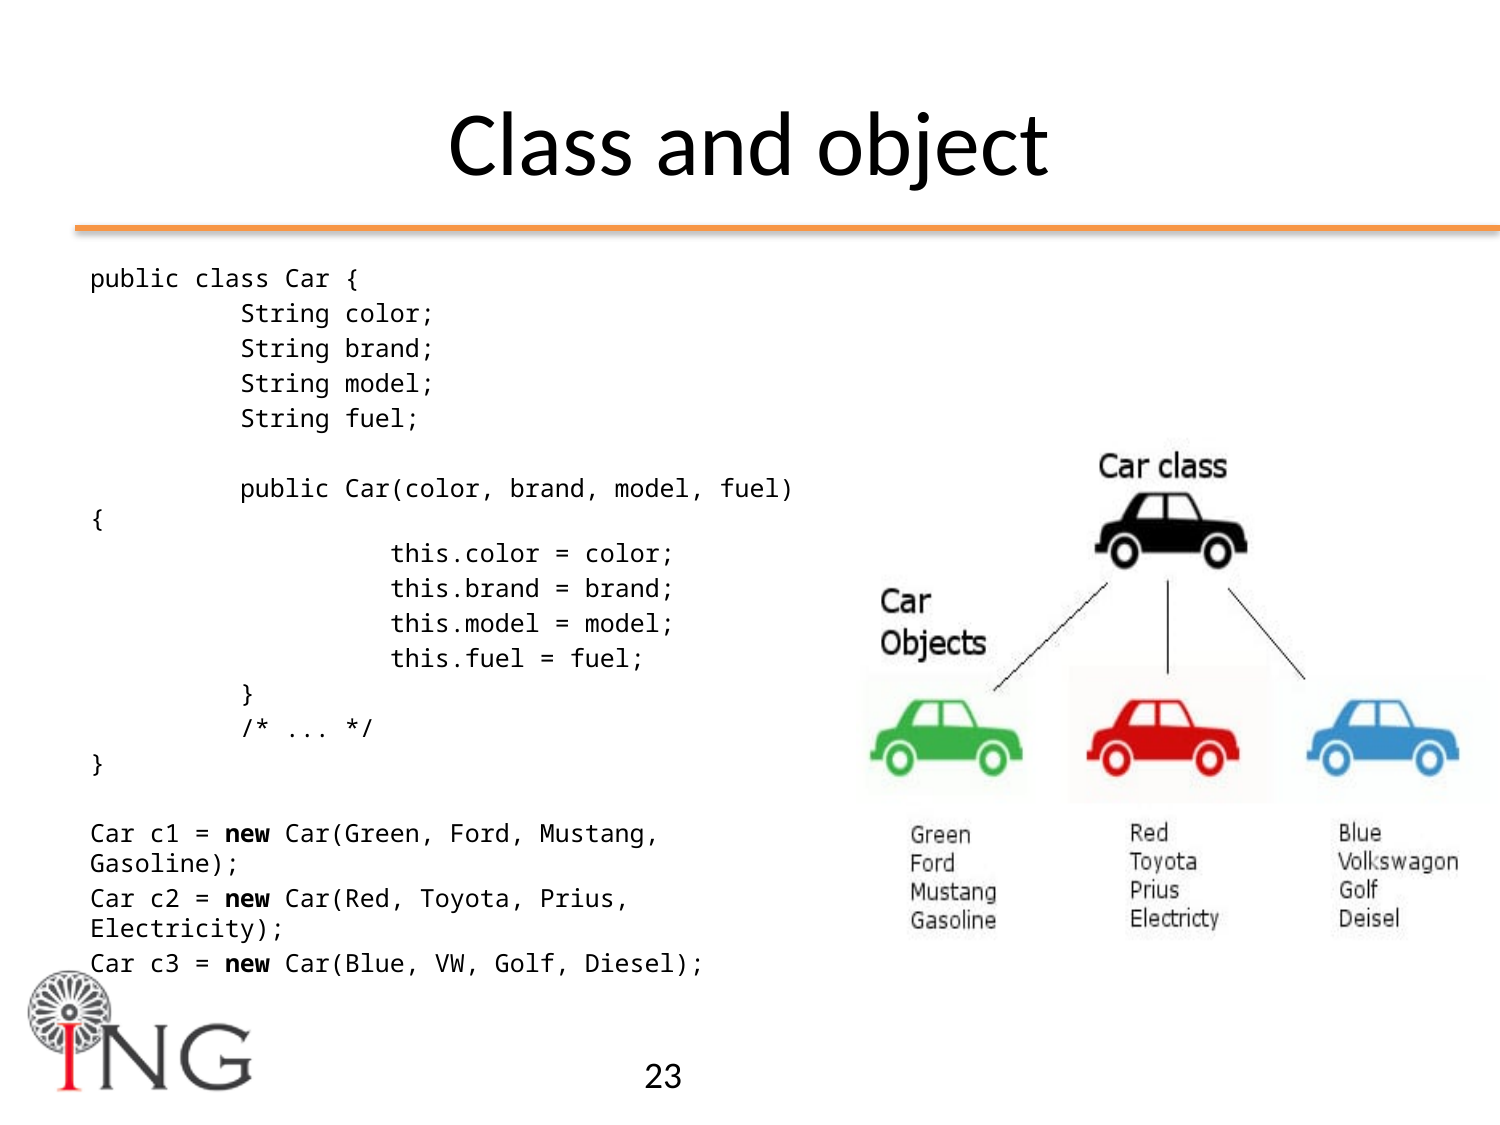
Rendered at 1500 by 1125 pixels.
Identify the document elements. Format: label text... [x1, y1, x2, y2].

picture [3, 948, 281, 1124]
slide_number 23 [629, 1043, 1425, 1104]
title Class and object [75, 45, 1425, 233]
list public class Car { String color; String brand; String model; String fuel; public Car(color, brand, model, fuel) { this.color = color; this.brand = brand; this.model = model; this.fuel = fuel; } /* ... */ } Car c1 = new Car(Green, Ford, Mustang, Gasoline); Car c2 = new Car(Red, Toyota, Prius, Electricity); Car c3 = new Car(Blue, VW, Golf, Diesel); [75, 255, 821, 1005]
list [855, 408, 1498, 988]
